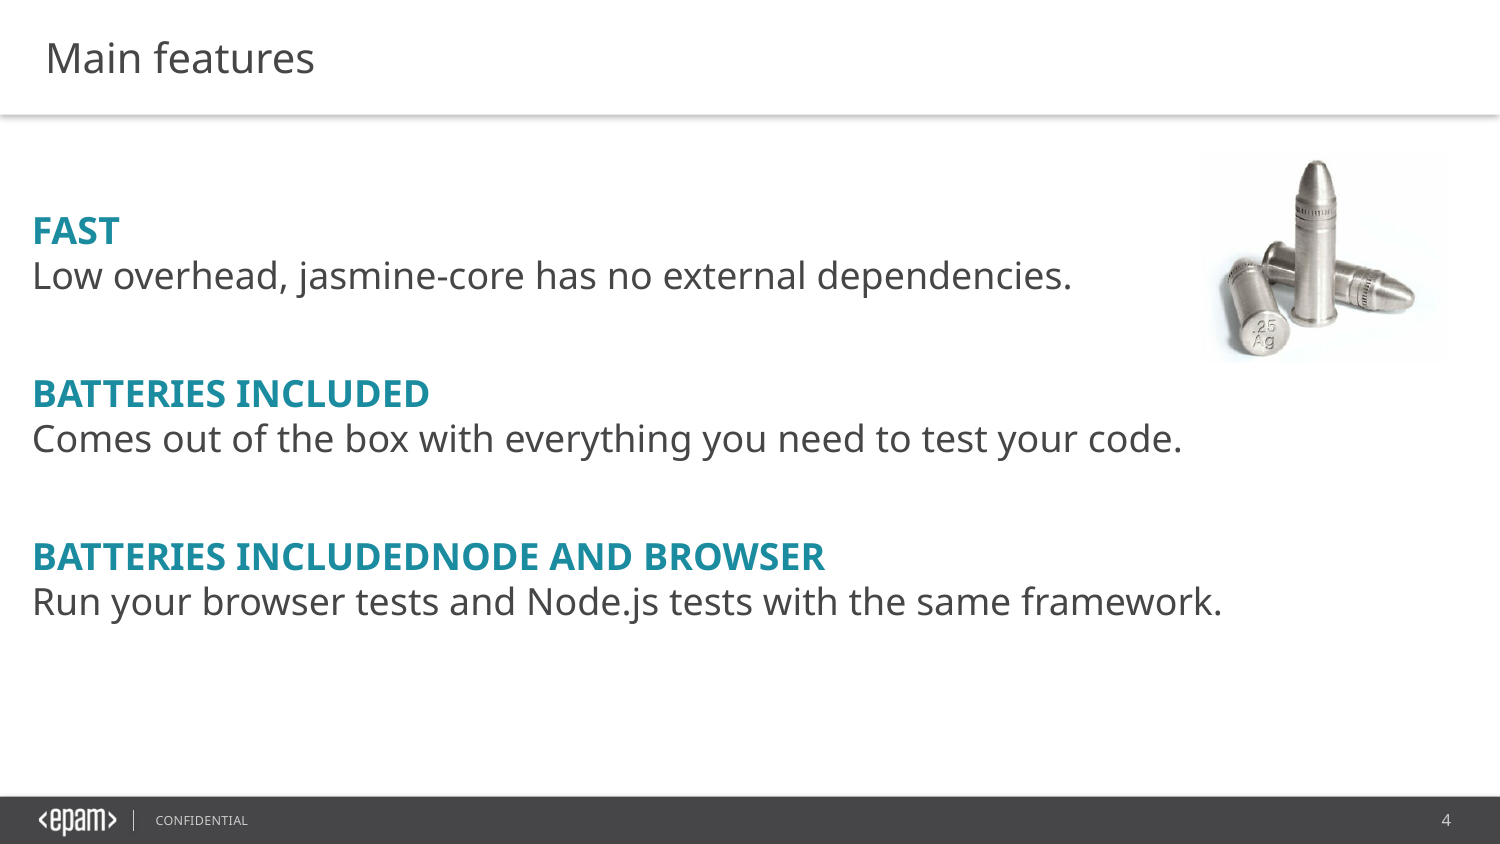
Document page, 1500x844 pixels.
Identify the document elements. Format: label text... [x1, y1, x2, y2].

picture [38, 808, 117, 837]
text_box FAST Low overhead, jasmine-core has no external dependencies. [17, 199, 1197, 304]
picture [1202, 150, 1447, 363]
list Main features [0, 0, 1500, 115]
text_box BATTERIES INCLUDED Comes out of the box with everything you need to test your code. [17, 362, 1370, 468]
text_box BATTERIES INCLUDEDNODE AND BROWSER Run your browser tests and Node.js tests with the same framework. [17, 525, 1370, 631]
